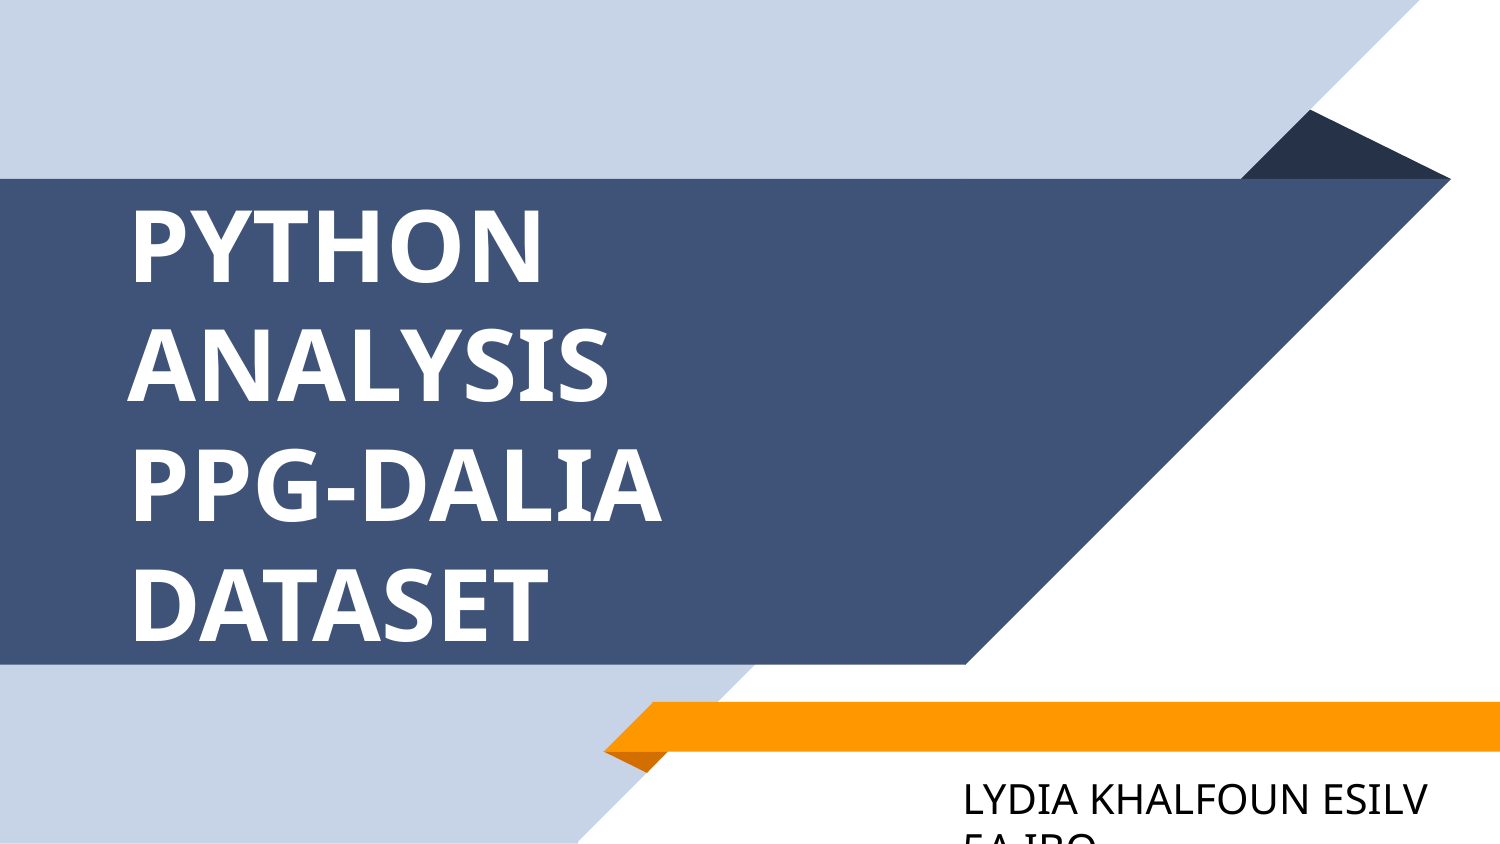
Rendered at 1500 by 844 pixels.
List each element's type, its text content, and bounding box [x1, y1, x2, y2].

title PYTHON ANALYSIS PPG-DALIA DATASET [112, 178, 994, 665]
text_box LYDIA KHALFOUN ESILV 5A IBO [947, 765, 1500, 844]
